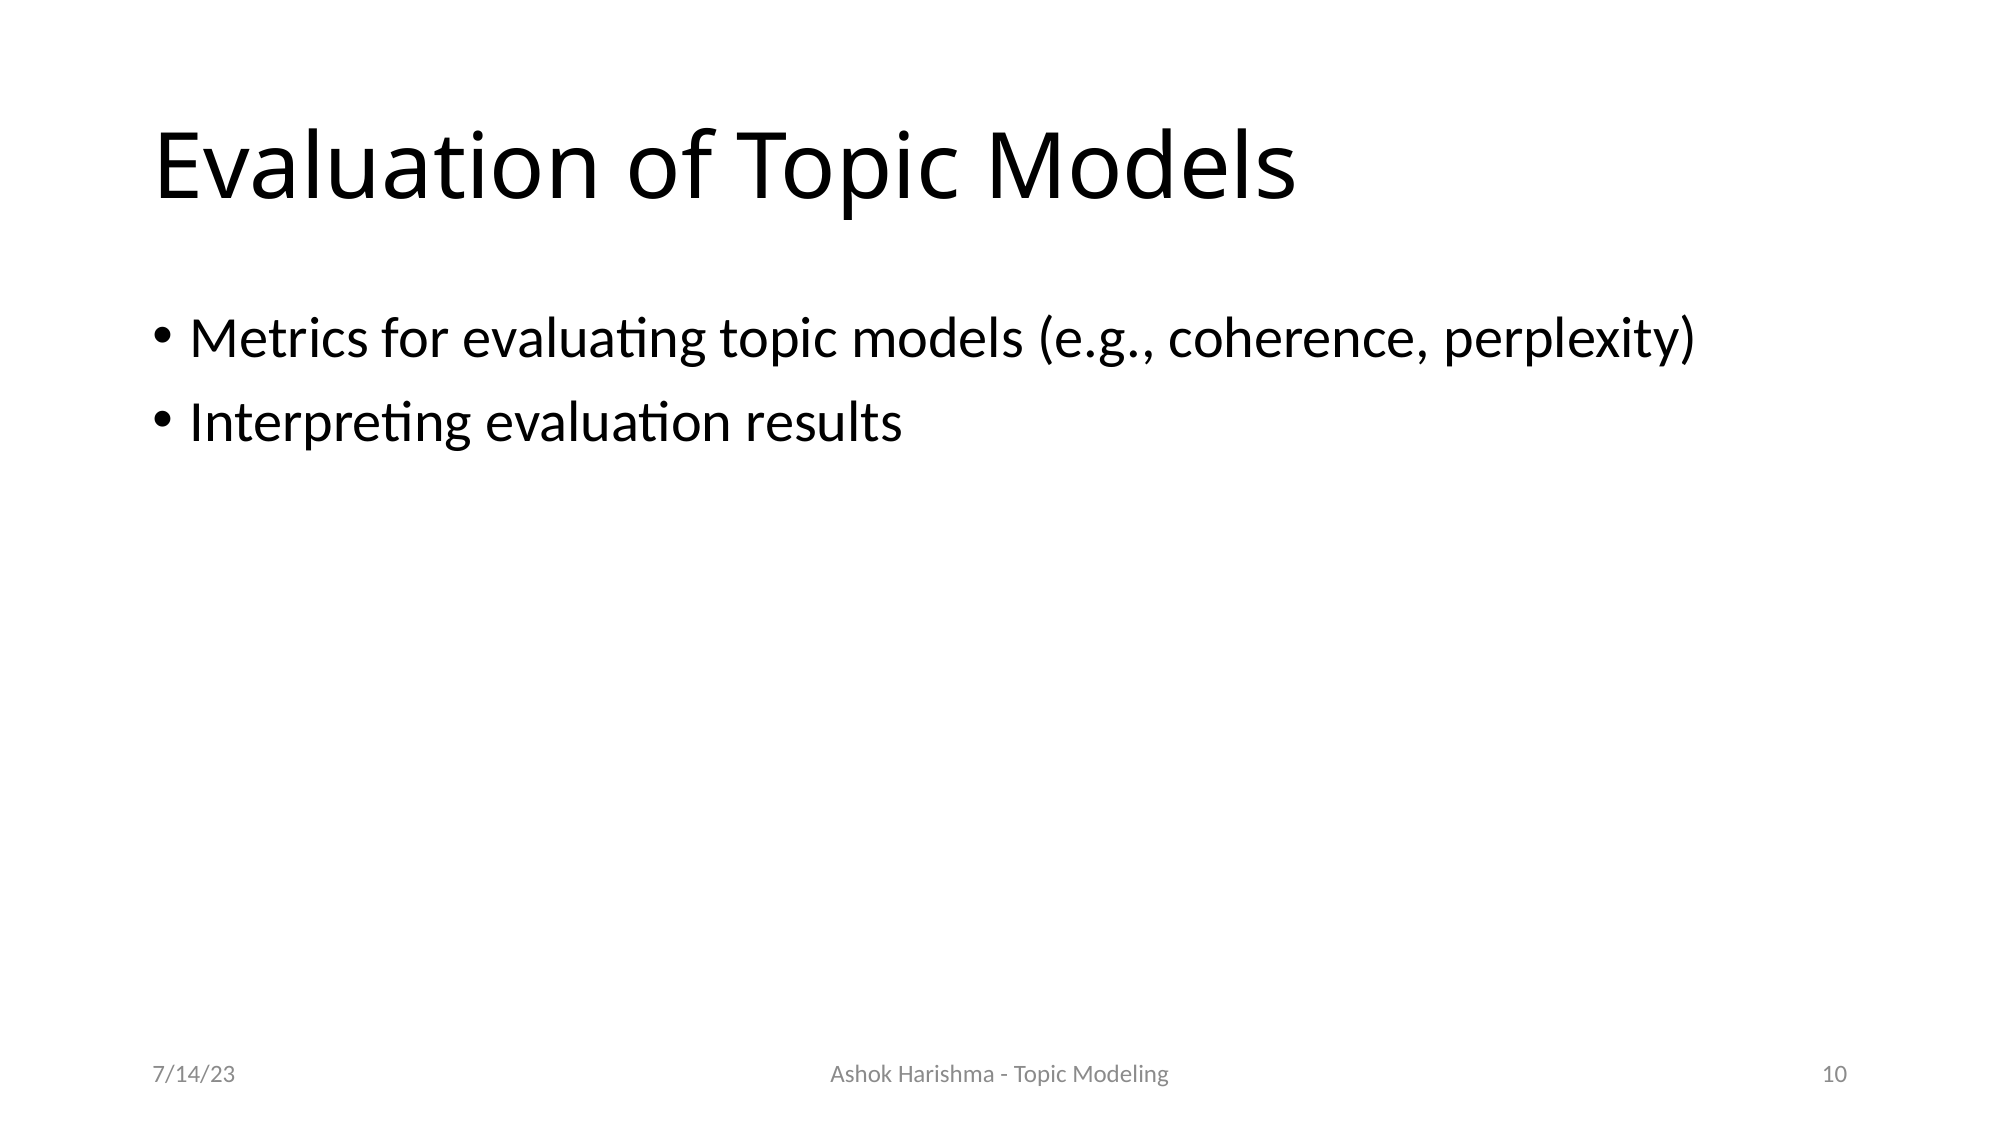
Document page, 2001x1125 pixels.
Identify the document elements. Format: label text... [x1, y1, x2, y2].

slide_number 9 [1412, 1042, 1863, 1103]
title Evaluation of Topic Models [137, 59, 1863, 278]
footer Ashok Harishma - Topic Modeling [662, 1042, 1338, 1103]
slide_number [137, 1042, 588, 1103]
list Metrics for evaluating topic models (e.g., coherence, perplexity) Interpreting evaluation results [137, 299, 1863, 1014]
